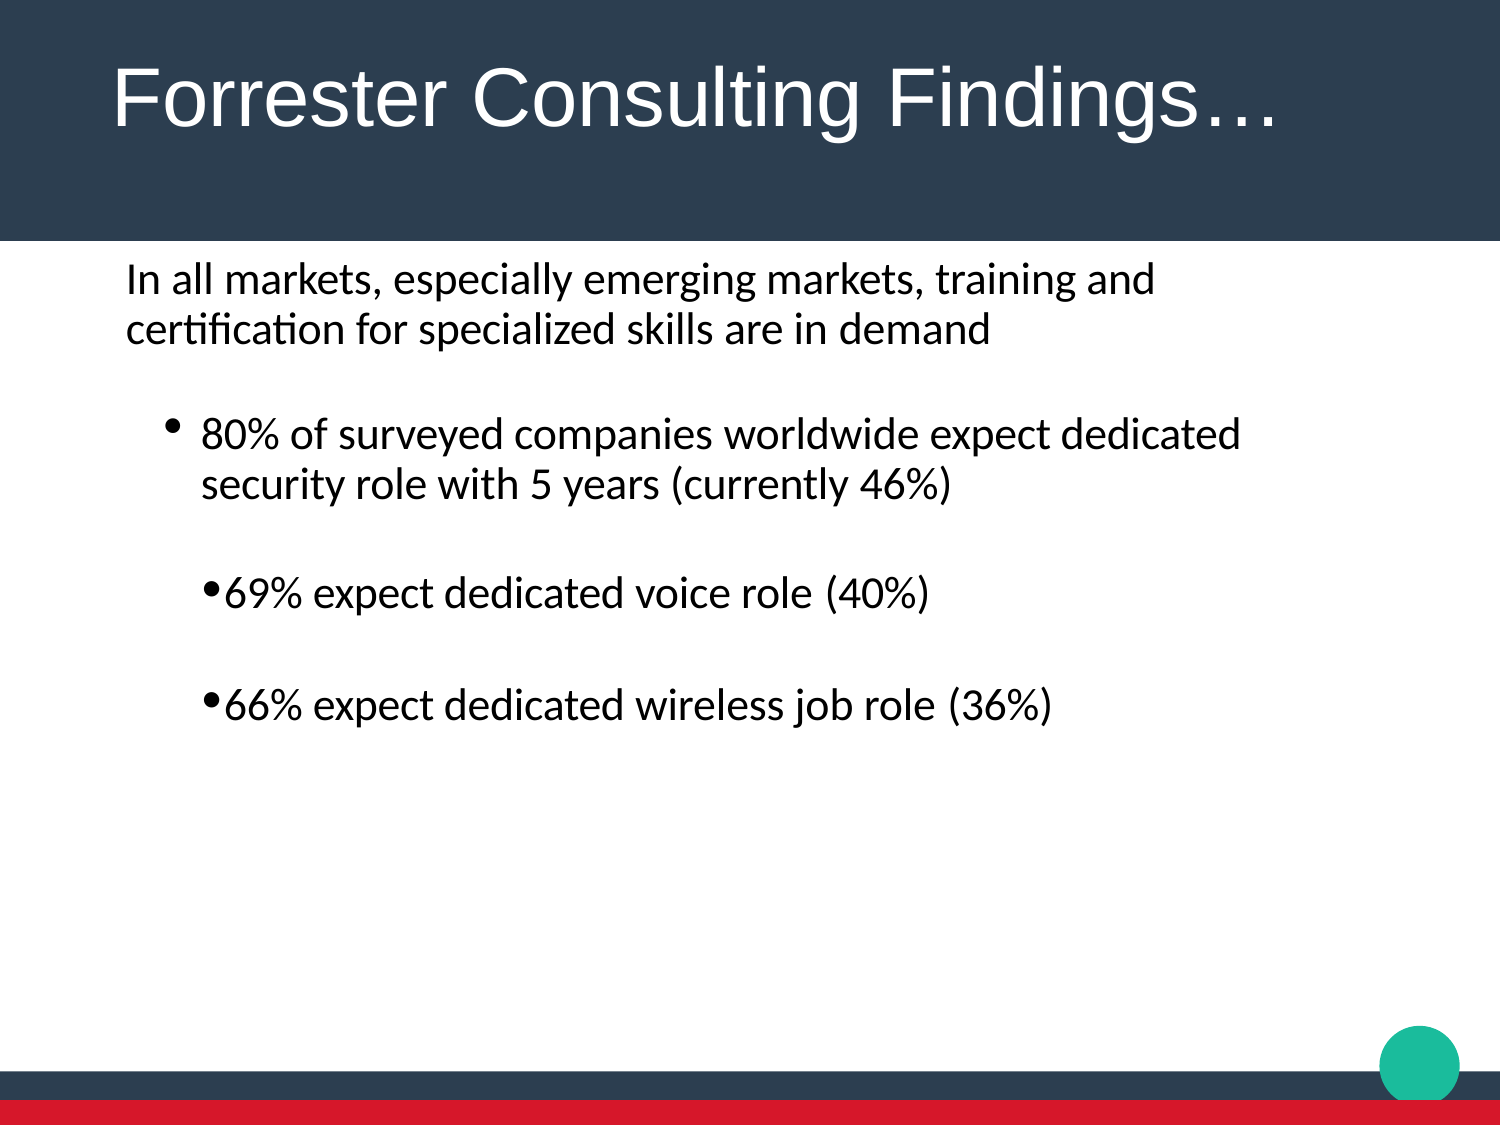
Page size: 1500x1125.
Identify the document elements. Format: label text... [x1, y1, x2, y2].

text_box In all markets, especially emerging markets, training and certification for specialized skills are in demand 80% of surveyed companies worldwide expect dedicated security role with 5 years (currently 46%) 69% expect dedicated voice role (40%) 66% expect dedicated wireless job role (36%) [123, 246, 1279, 730]
text_box Forrester Consulting Findings… [109, 41, 1291, 144]
text_box [0, 1100, 1500, 1125]
